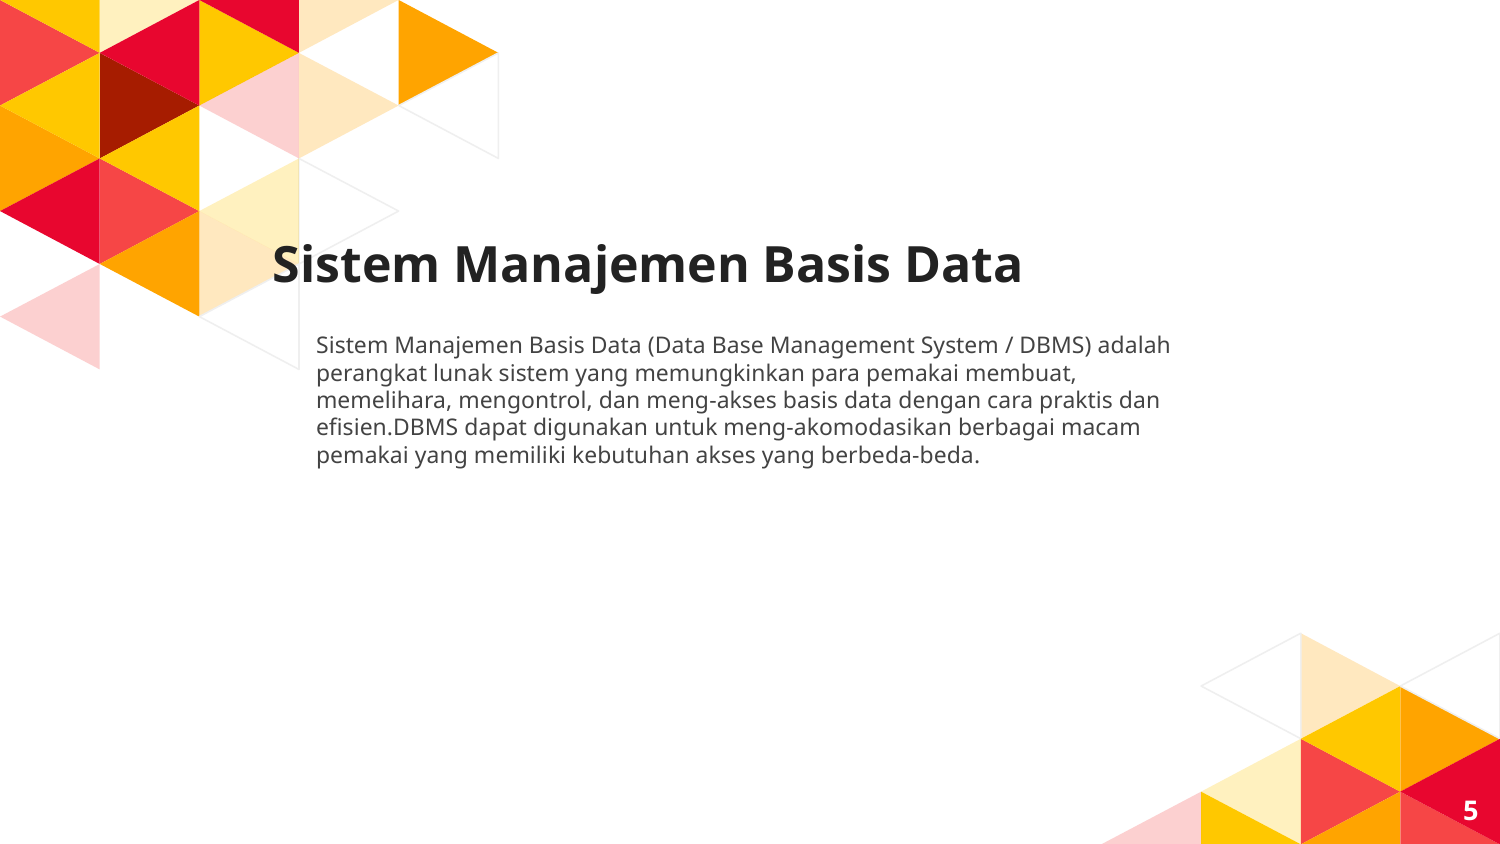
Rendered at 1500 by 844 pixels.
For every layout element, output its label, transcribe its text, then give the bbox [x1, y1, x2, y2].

slide_number 5 [1403, 779, 1494, 844]
title Sistem Manajemen Basis Data [258, 197, 1317, 307]
list Sistem Manajemen Basis Data (Data Base Management System / DBMS) adalah perangkat lunak sistem yang memungkinkan para pemakai membuat, memelihara, mengontrol, dan meng-akses basis data dengan cara praktis dan efisien.DBMS dapat digunakan untuk meng-akomodasikan berbagai macam pemakai yang memiliki kebutuhan akses yang berbeda-beda. [301, 315, 1199, 729]
